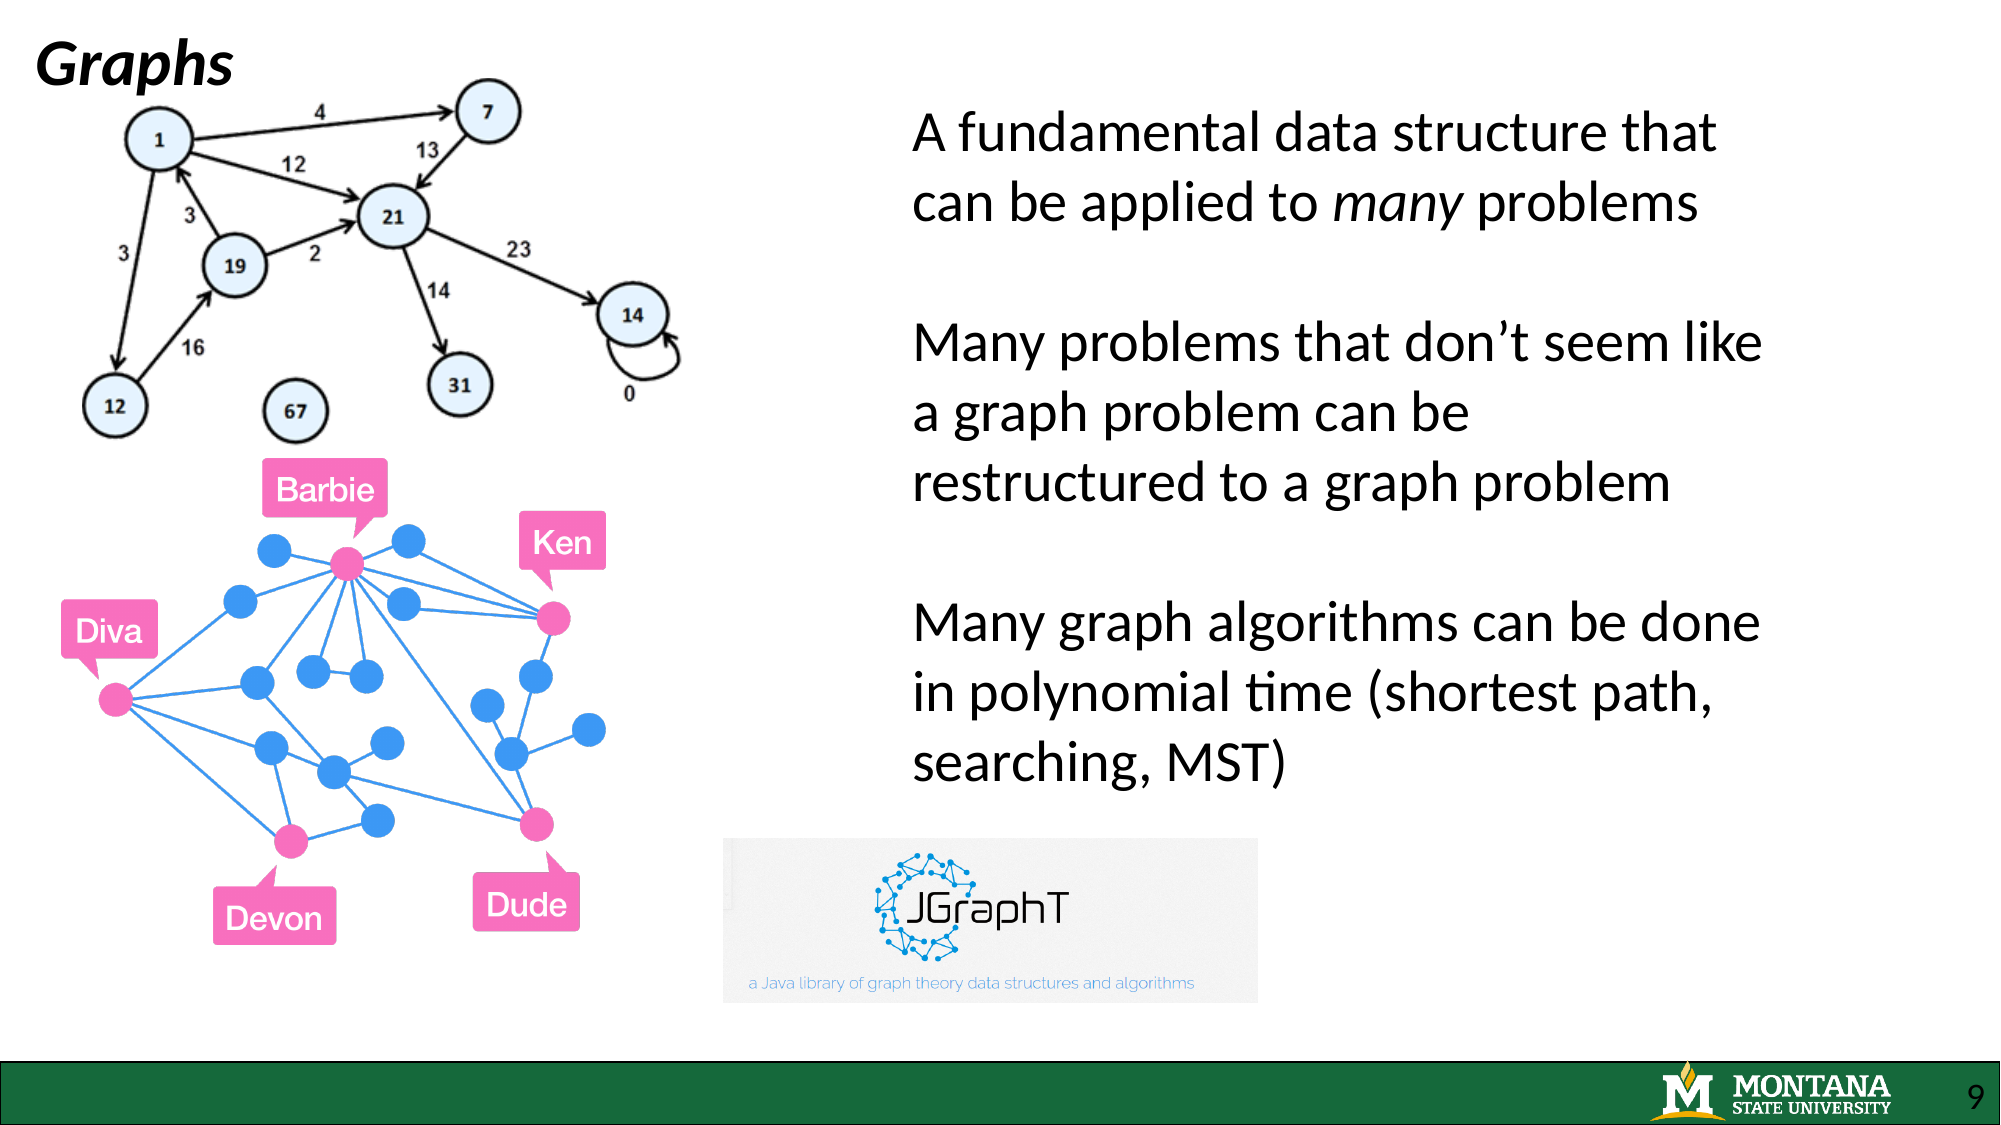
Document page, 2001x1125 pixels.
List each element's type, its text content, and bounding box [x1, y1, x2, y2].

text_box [0, 1060, 2000, 1125]
text_box Graphs [21, 11, 249, 107]
picture [61, 458, 606, 945]
text_box A fundamental data structure that can be applied to many problems Many problems that don’t seem like a graph problem can be restructured to a graph problem Many graph algorithms can be done in polynomial time (shortest path, searching, MST) [897, 85, 1789, 801]
picture [723, 838, 1258, 1003]
picture [82, 78, 683, 447]
picture [1649, 1060, 1891, 1122]
